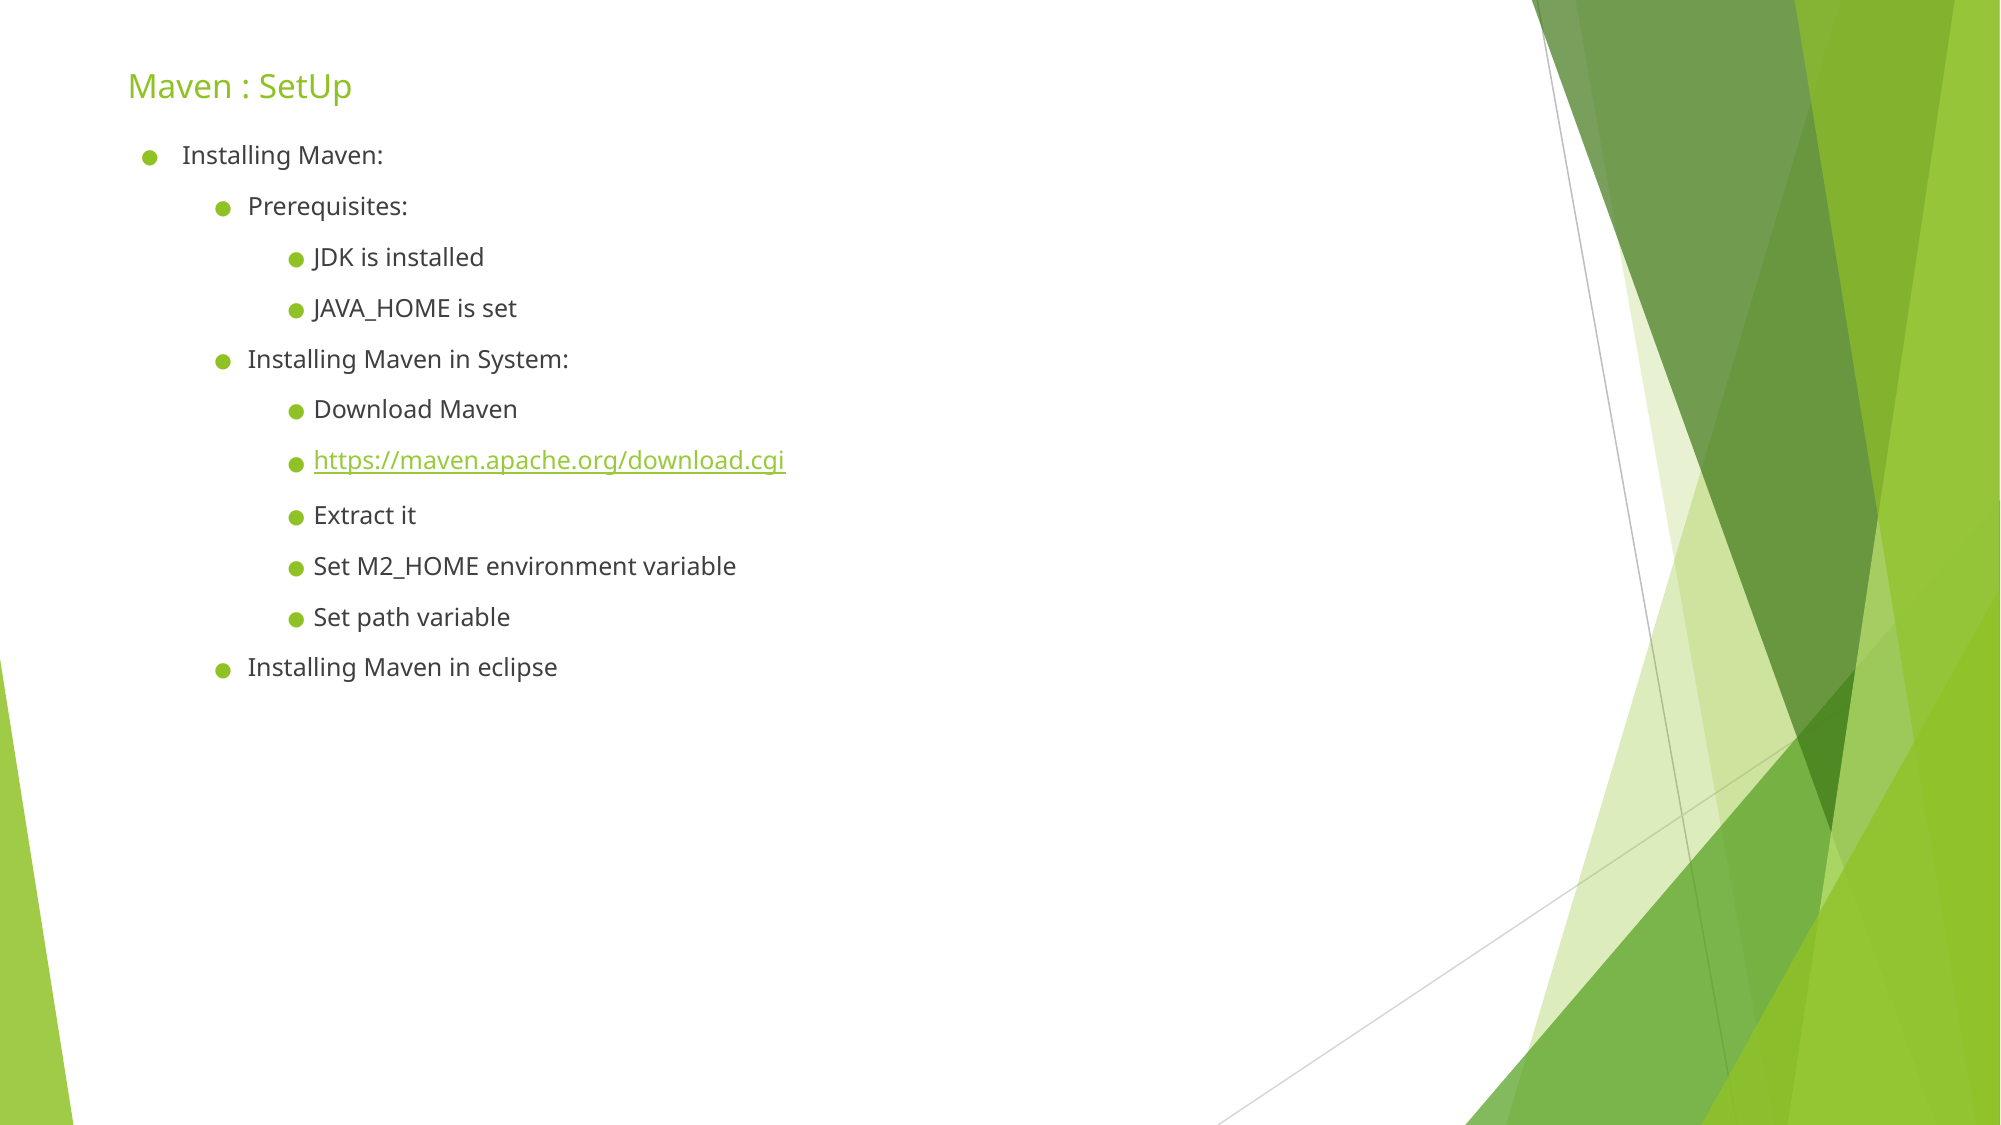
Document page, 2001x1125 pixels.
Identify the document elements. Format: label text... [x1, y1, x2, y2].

list Installing Maven: Prerequisites: JDK is installed JAVA_HOME is set Installing Maven in System: Download Maven https://maven.apache.org/download.cgi Extract it Set M2_HOME environment variable Set path variable Installing Maven in eclipse [111, 125, 1522, 992]
title Maven : SetUp [112, 50, 1523, 100]
